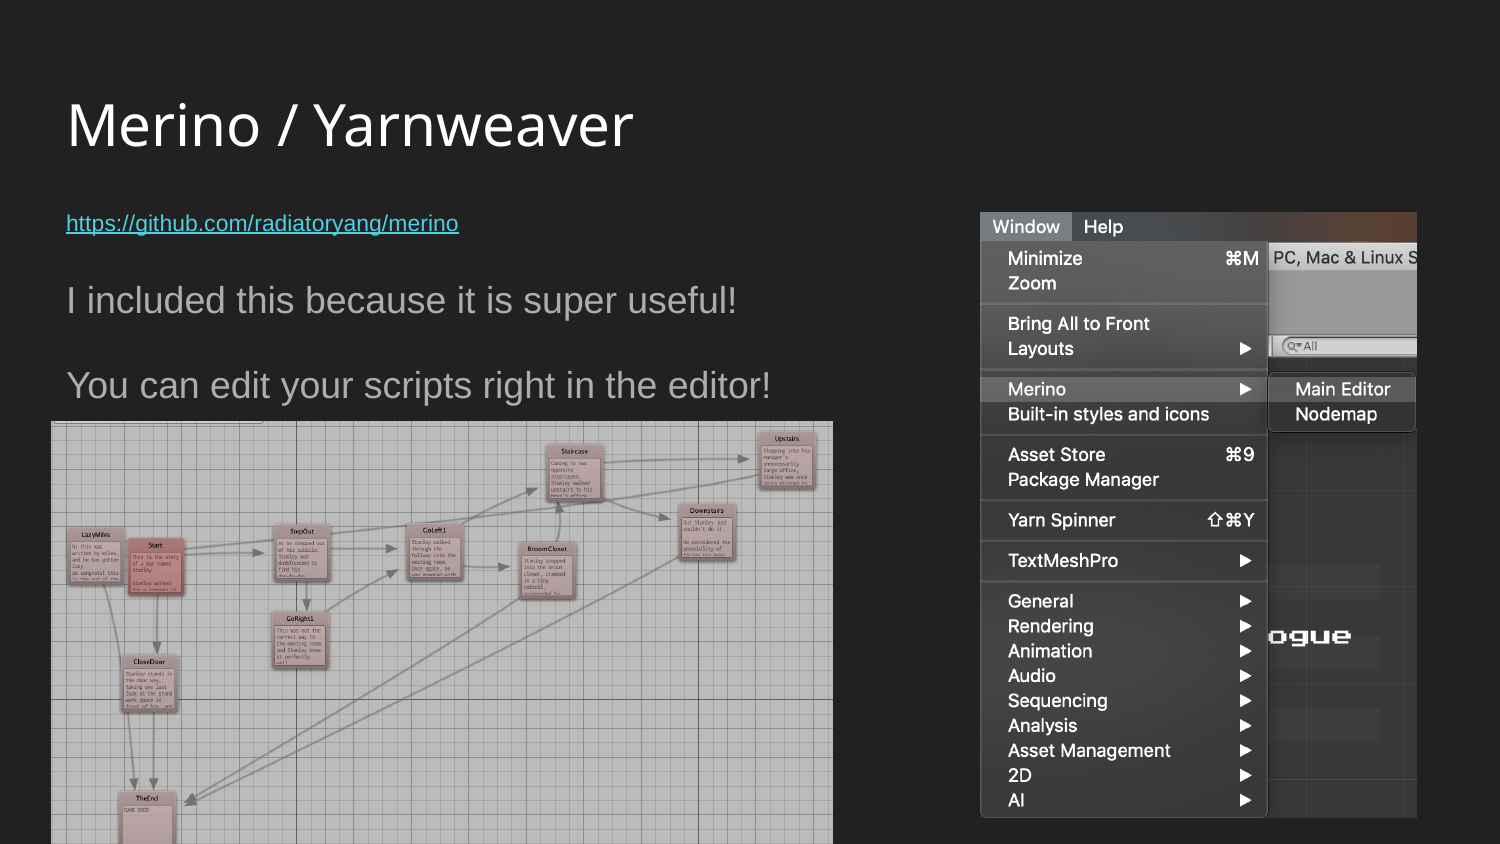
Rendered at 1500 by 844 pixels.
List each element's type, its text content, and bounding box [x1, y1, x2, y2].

picture [980, 211, 1417, 819]
title Merino / Yarnweaver [51, 72, 1449, 167]
picture [50, 421, 833, 844]
list https://github.com/radiatoryang/merino I included this because it is super useful! You can edit your scripts right in the editor! [51, 189, 1449, 750]
